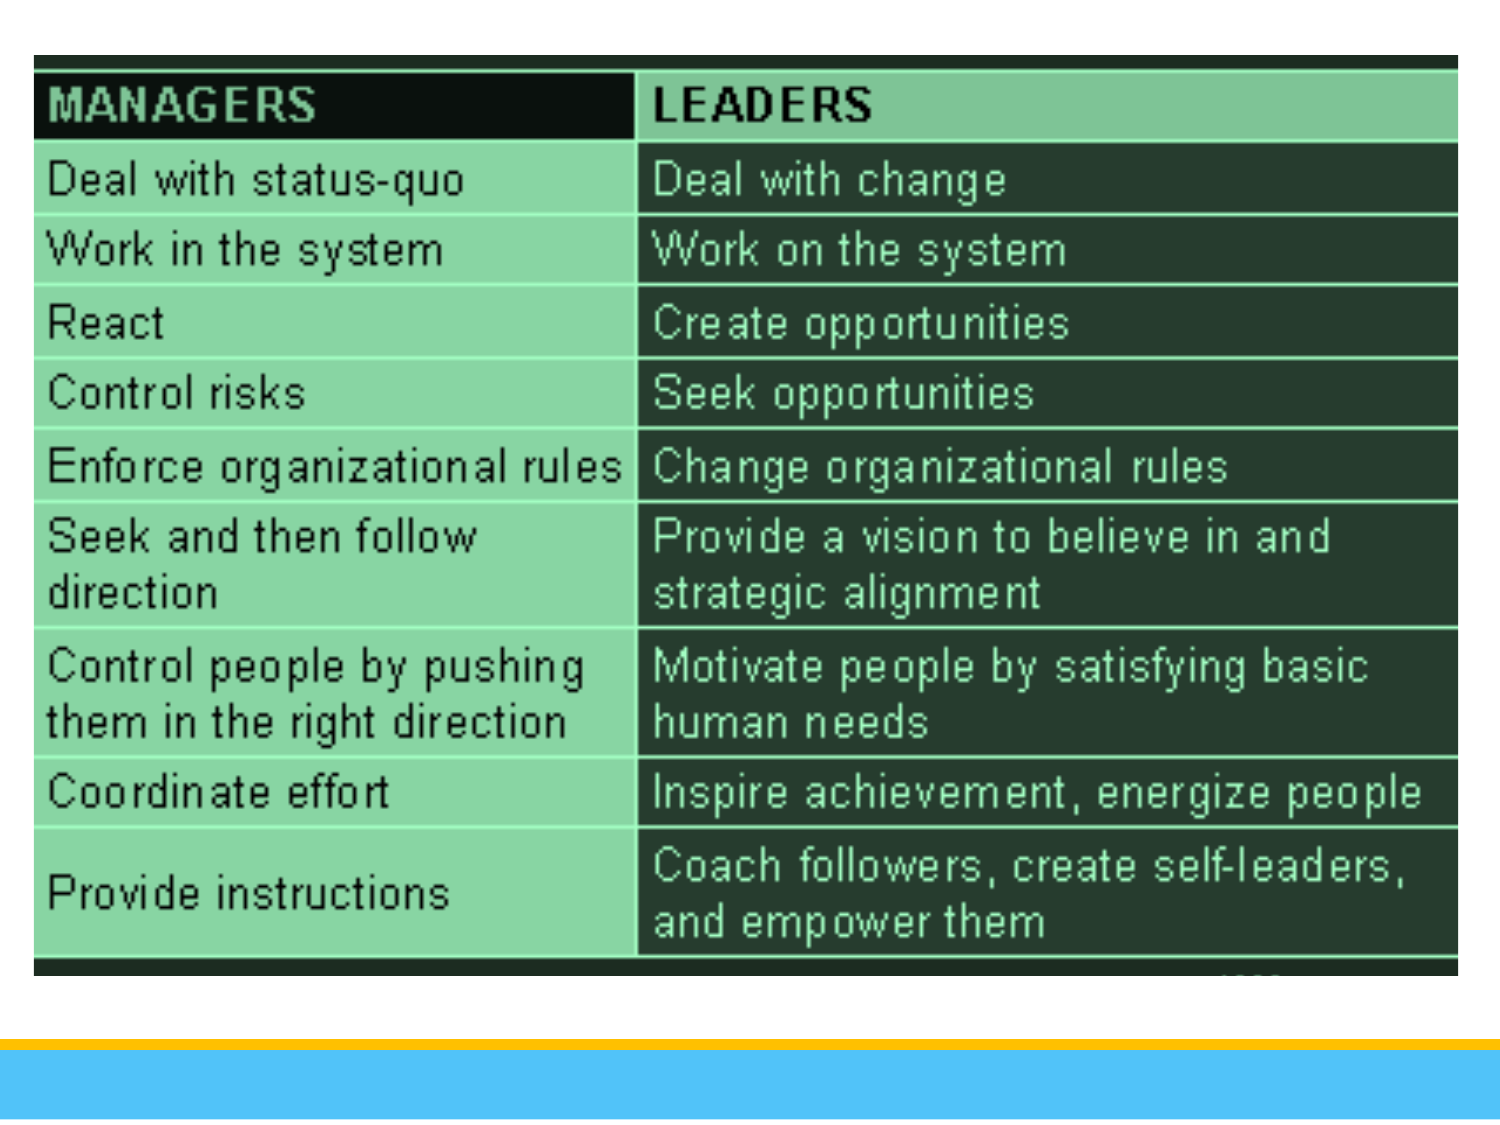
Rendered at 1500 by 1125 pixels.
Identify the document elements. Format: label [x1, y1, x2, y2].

picture [33, 54, 1459, 977]
